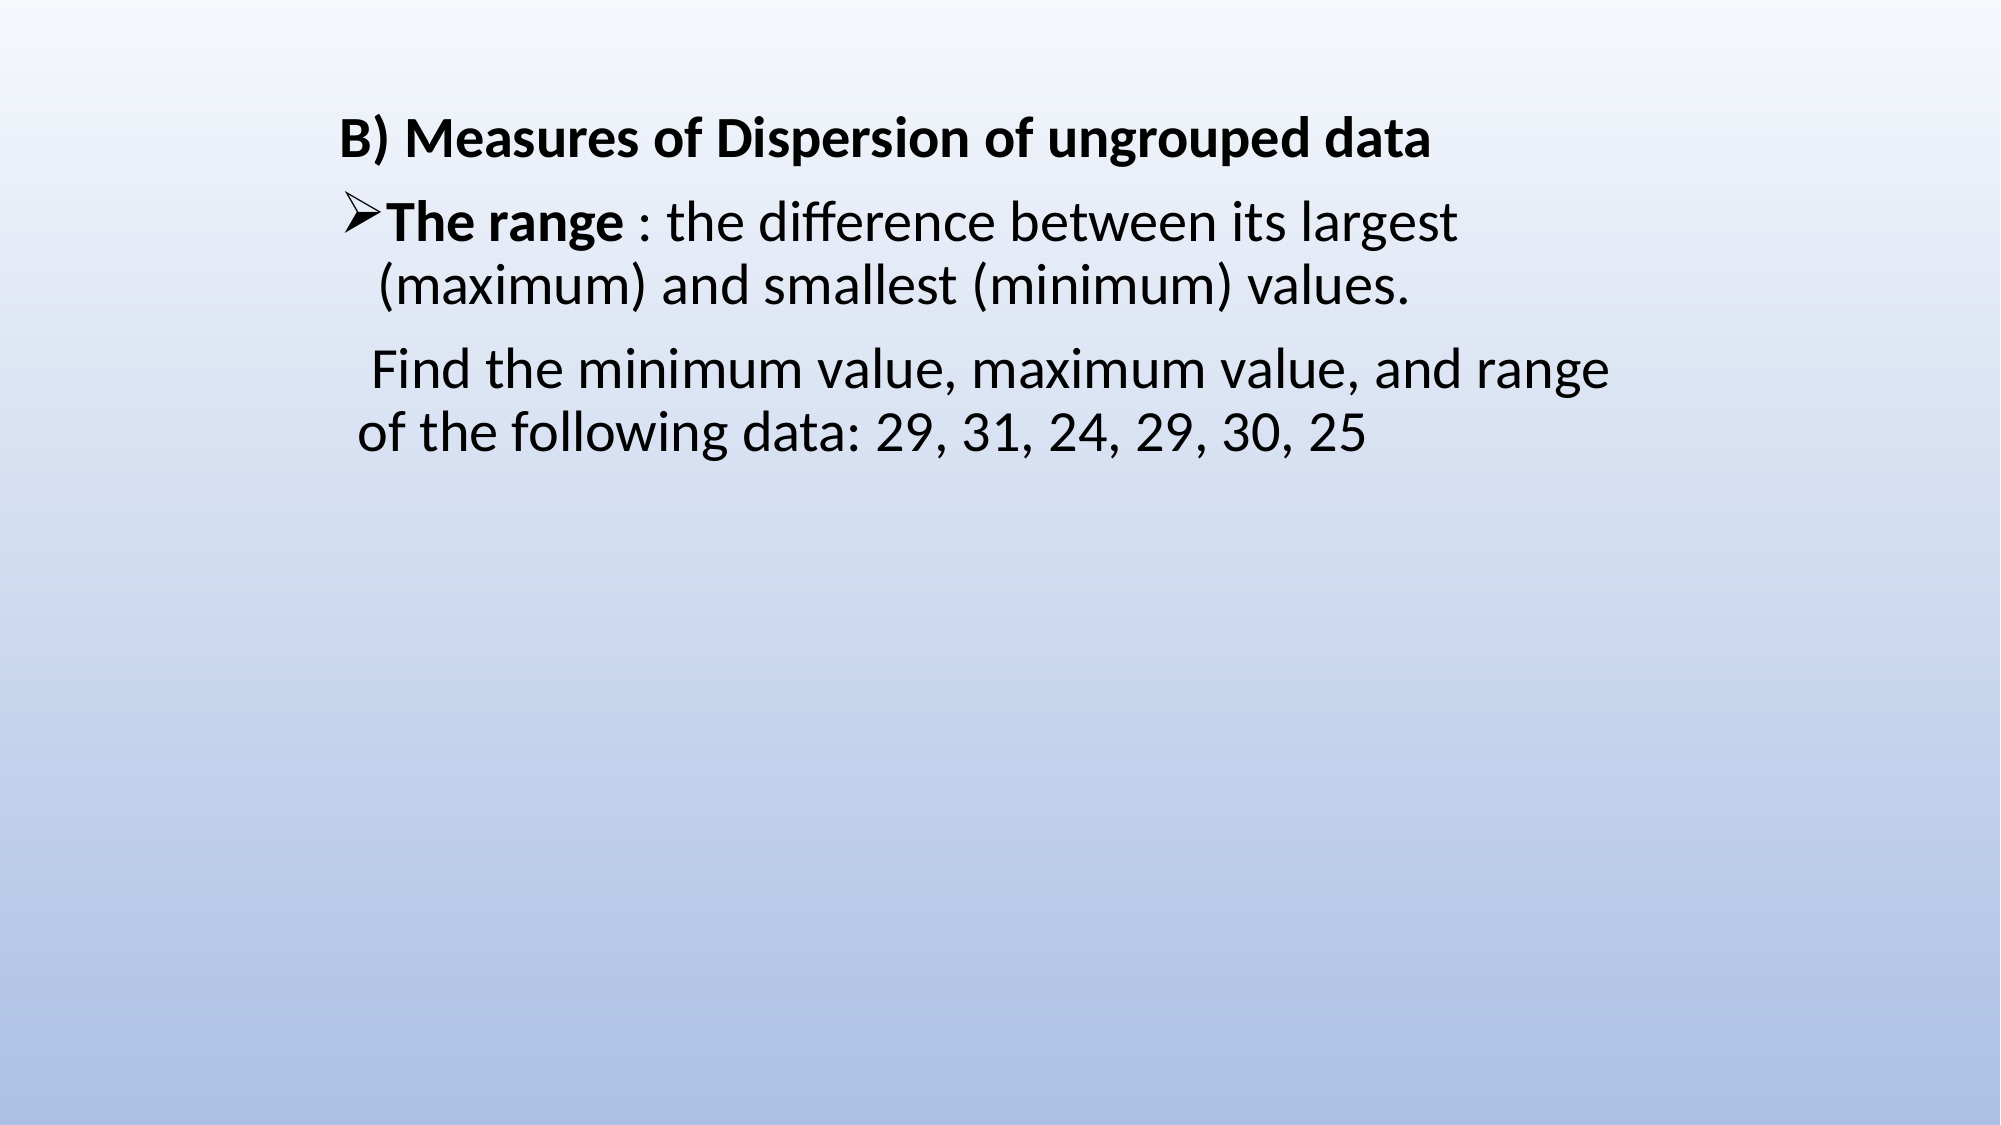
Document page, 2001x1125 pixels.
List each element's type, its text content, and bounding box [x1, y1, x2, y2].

list B) Measures of Dispersion of ungrouped data The range : the difference between its largest (maximum) and smallest (minimum) values. Find the minimum value, maximum value, and range of the following data: 29, 31, 24, 29, 30, 25 [324, 99, 1675, 986]
